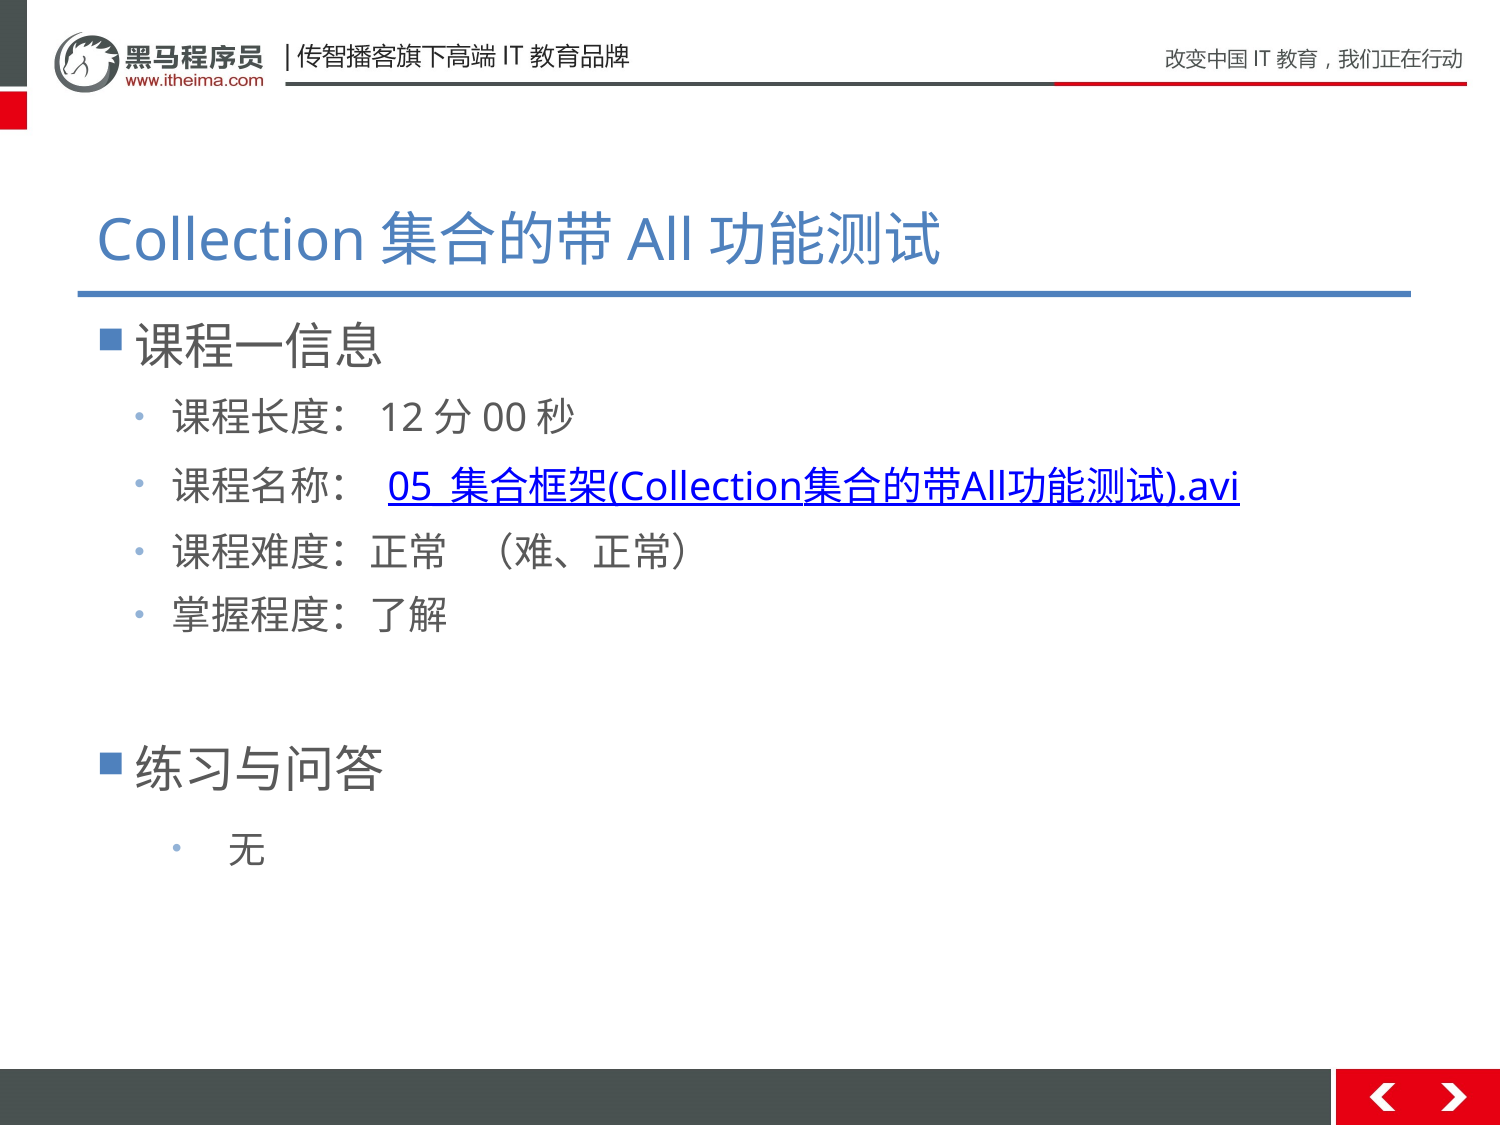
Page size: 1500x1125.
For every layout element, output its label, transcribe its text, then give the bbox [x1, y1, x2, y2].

picture [0, 0, 1500, 1125]
list 课程一信息 课程长度：12分00秒 课程名称： 05_集合框架(Collection集合的带All功能测试).avi 课程难度：正常 （难、正常） 掌握程度：了解 练习与问答 无 [81, 313, 1416, 993]
title Collection集合的带All功能测试 [81, 162, 1416, 280]
